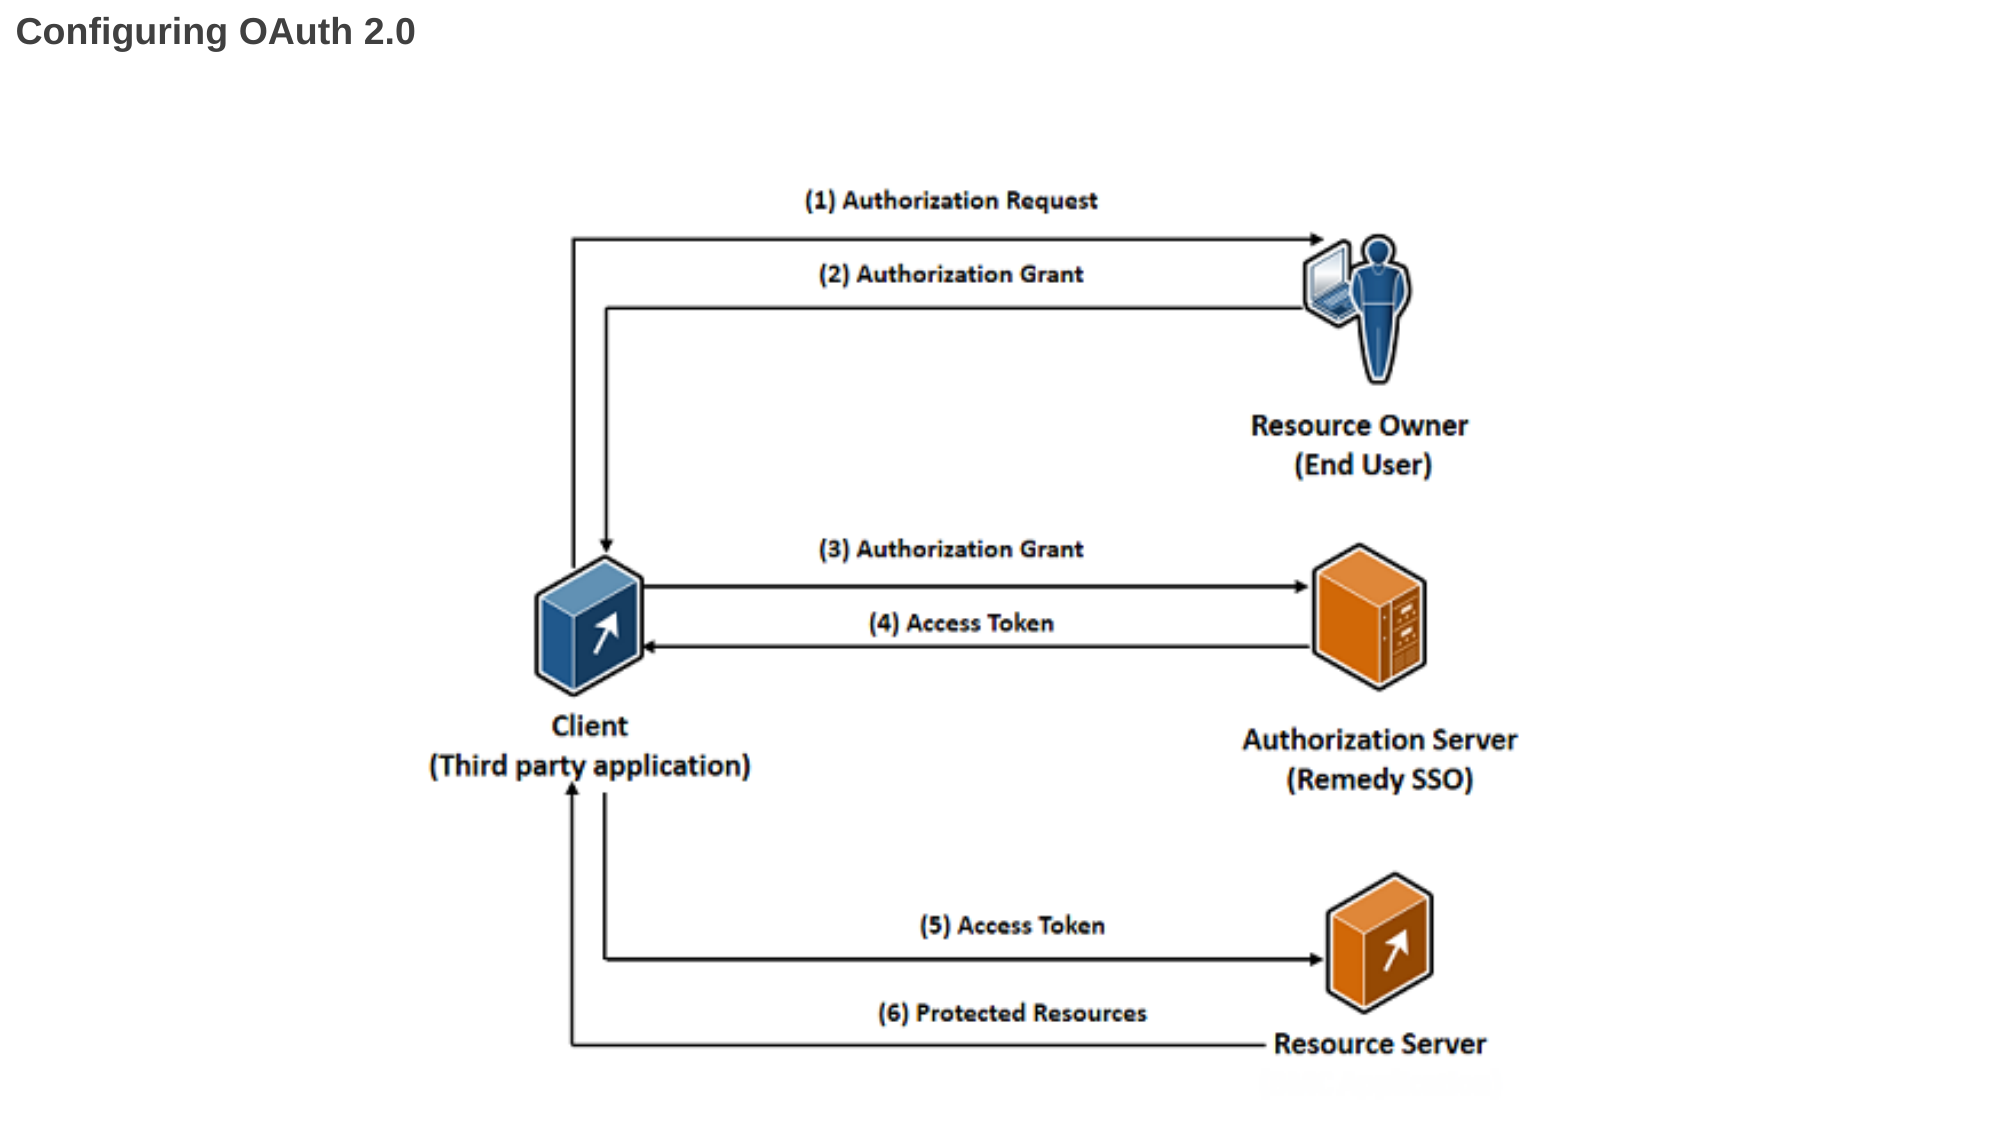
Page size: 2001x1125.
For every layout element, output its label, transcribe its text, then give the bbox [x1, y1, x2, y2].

picture [425, 125, 1599, 1125]
text_box Configuring OAuth 2.0 [0, 0, 1001, 105]
